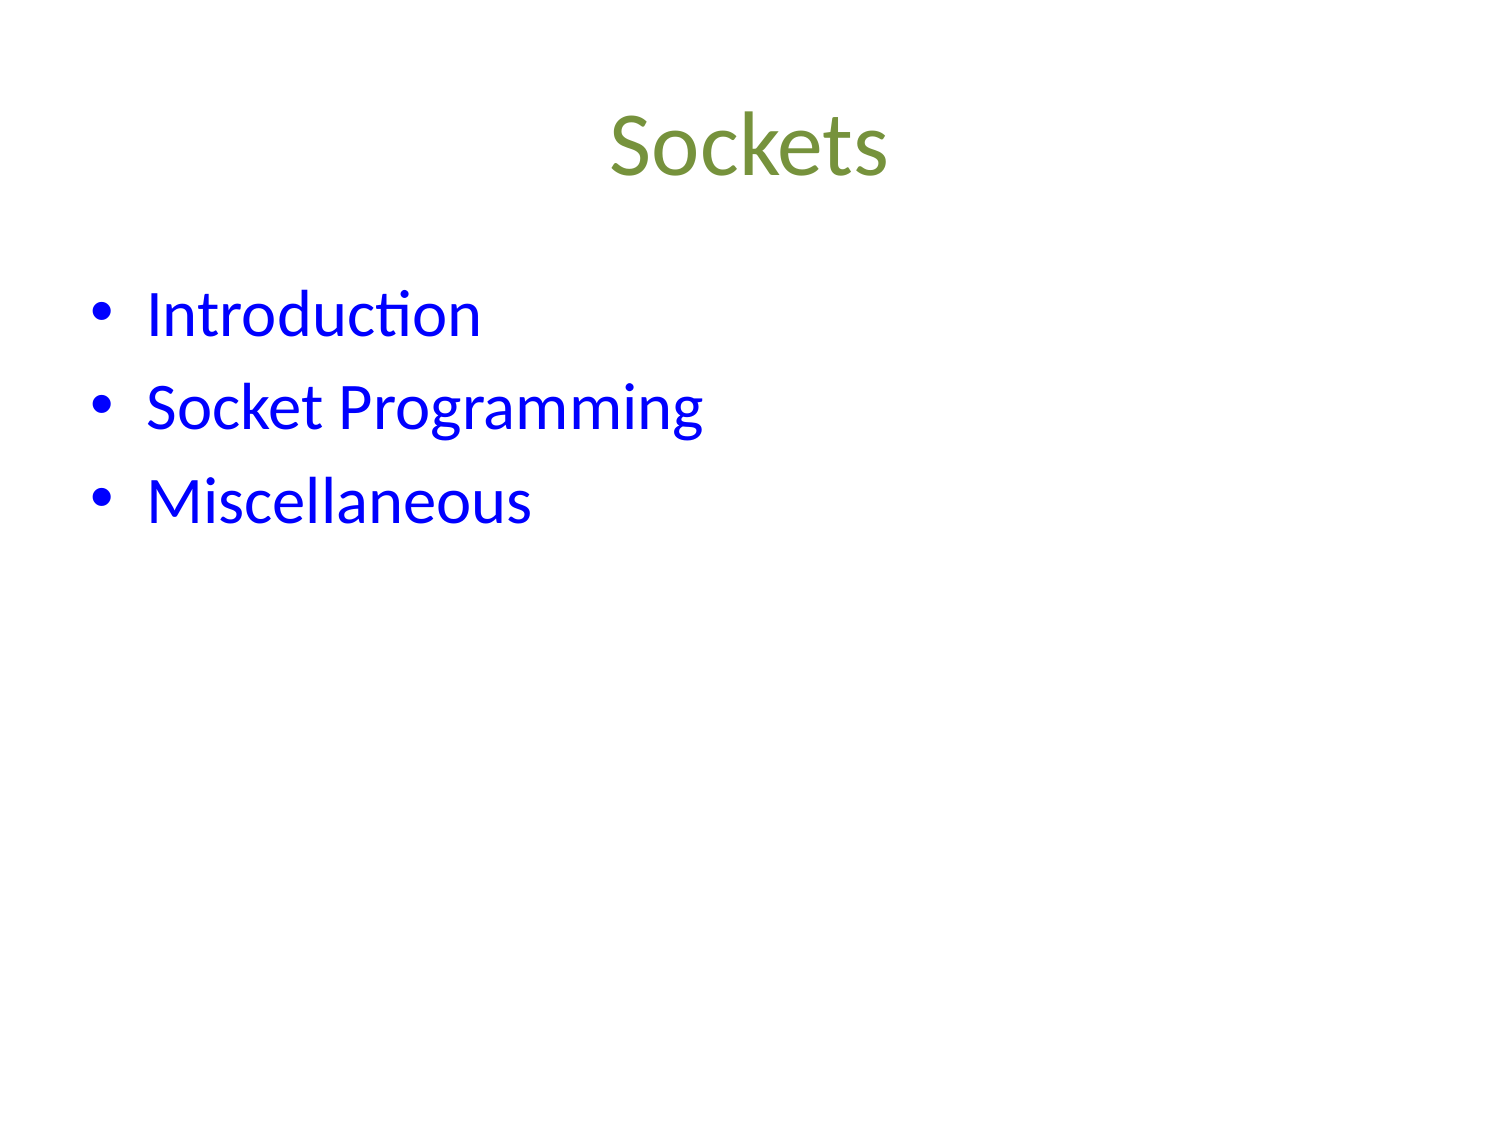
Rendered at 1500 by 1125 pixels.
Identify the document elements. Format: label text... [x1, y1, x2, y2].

title Sockets [75, 45, 1425, 233]
list Introduction Socket Programming Miscellaneous [75, 262, 1425, 1005]
